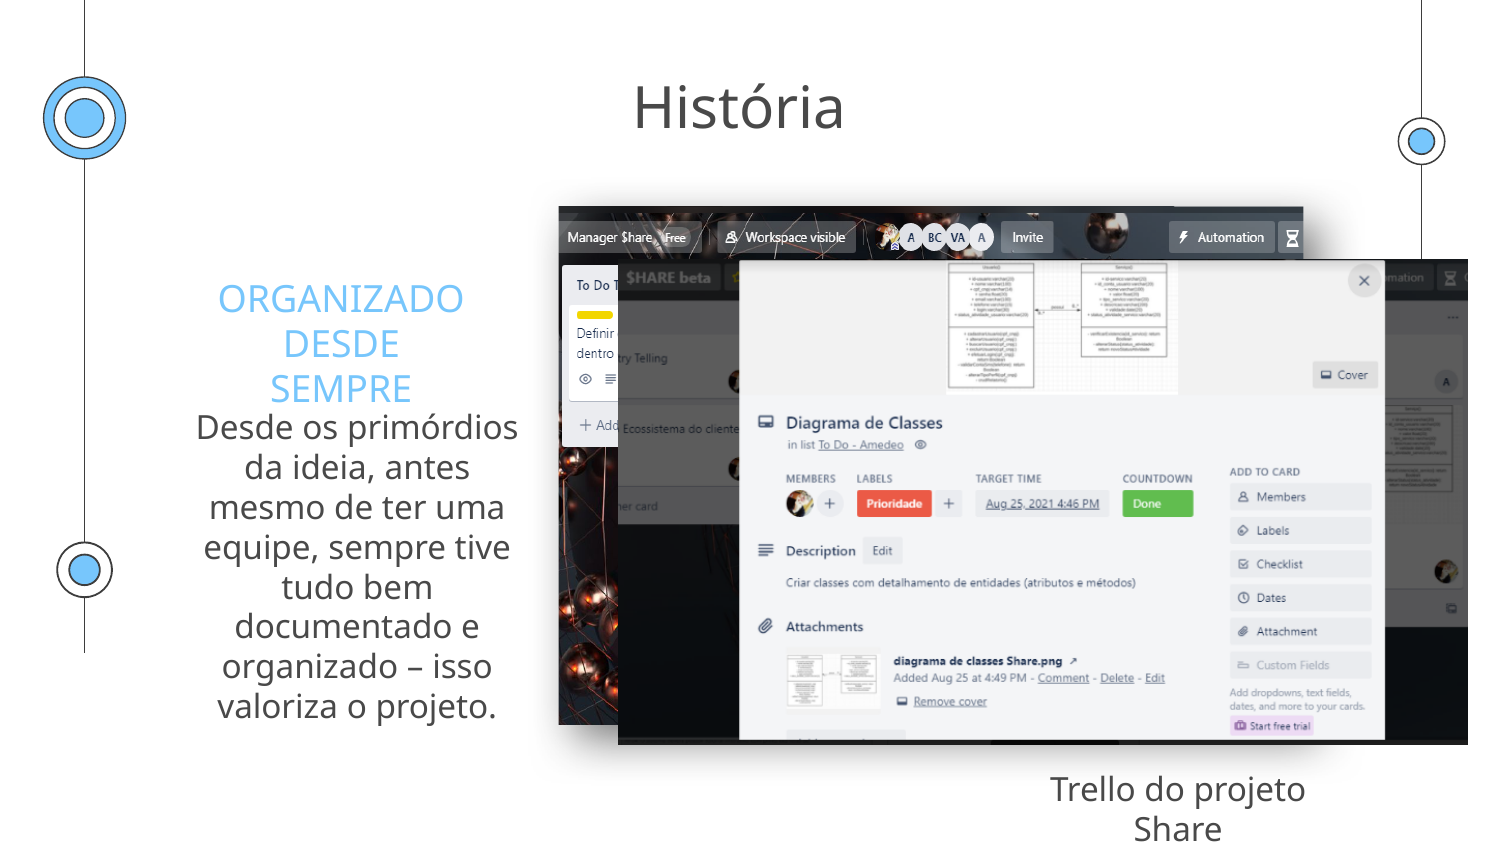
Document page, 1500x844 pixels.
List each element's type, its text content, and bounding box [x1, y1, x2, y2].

title História [281, 55, 1197, 153]
text_box Trello do projeto Share [990, 753, 1367, 844]
subtitle ORGANIZADO DESDE SEMPRE [196, 259, 487, 314]
subtitle Desde os primórdios da ideia, antes mesmo de ter uma equipe, sempre tive tudo bem documentado e organizado – isso valoriza o projeto. [169, 391, 541, 644]
picture [558, 206, 1468, 746]
